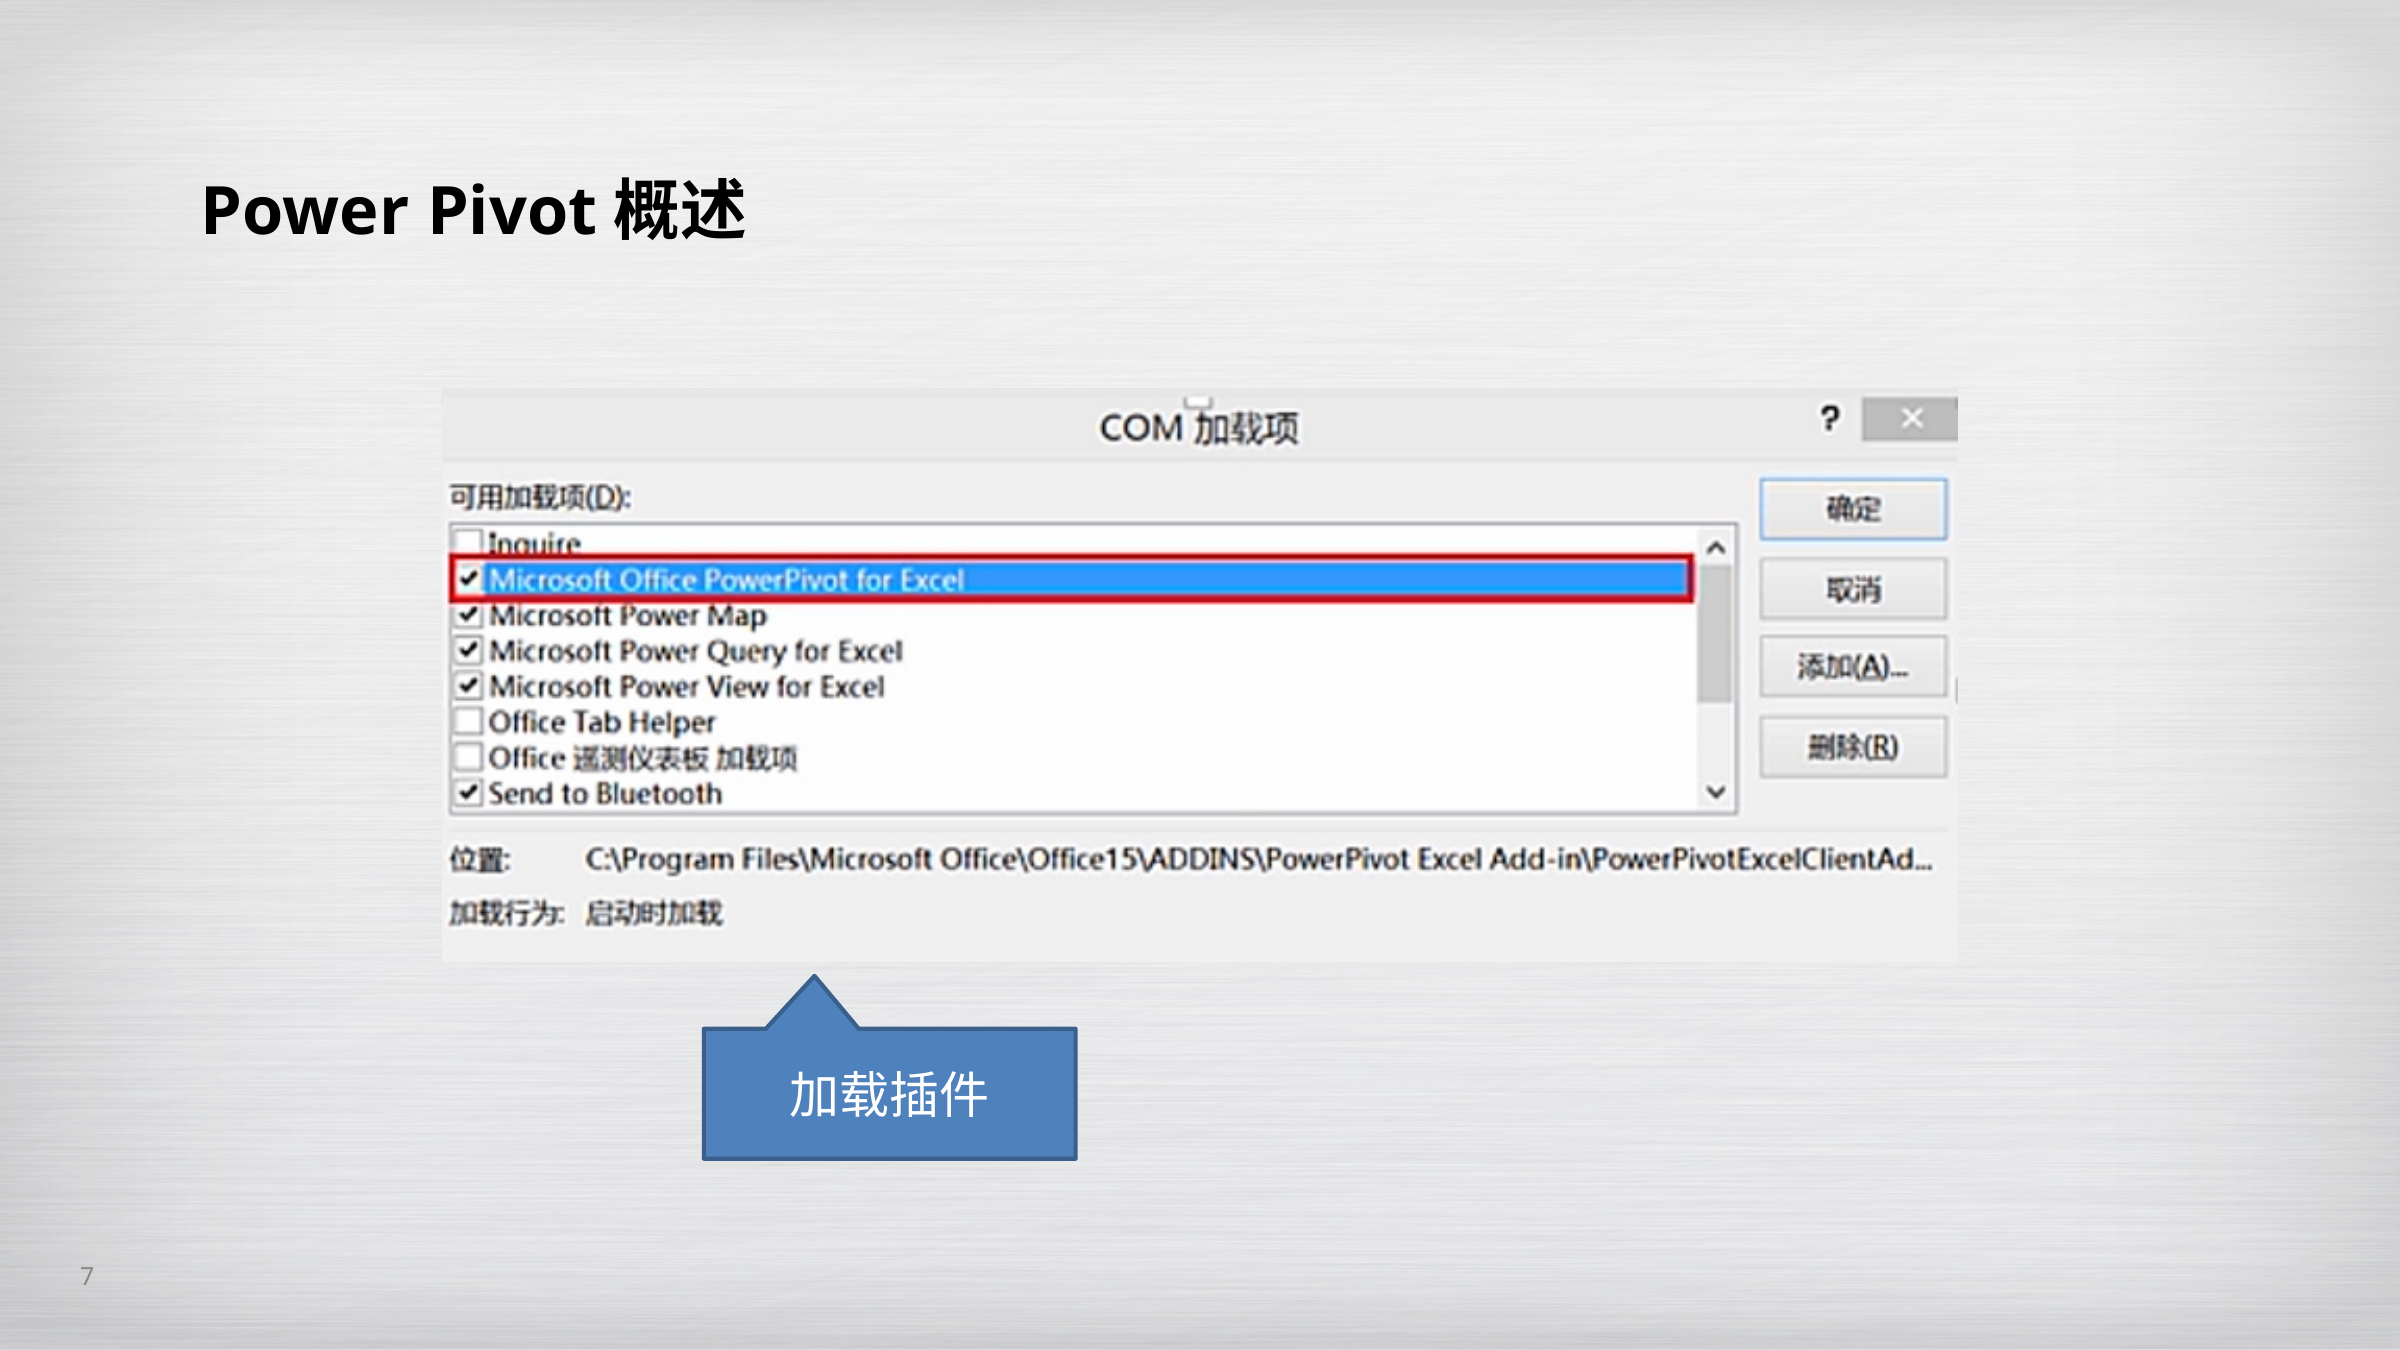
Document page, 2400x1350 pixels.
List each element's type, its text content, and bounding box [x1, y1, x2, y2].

picture [0, 0, 2400, 1350]
text_box Power Pivot概述 [186, 160, 1017, 256]
text_box 加载插件 [701, 973, 1078, 1161]
